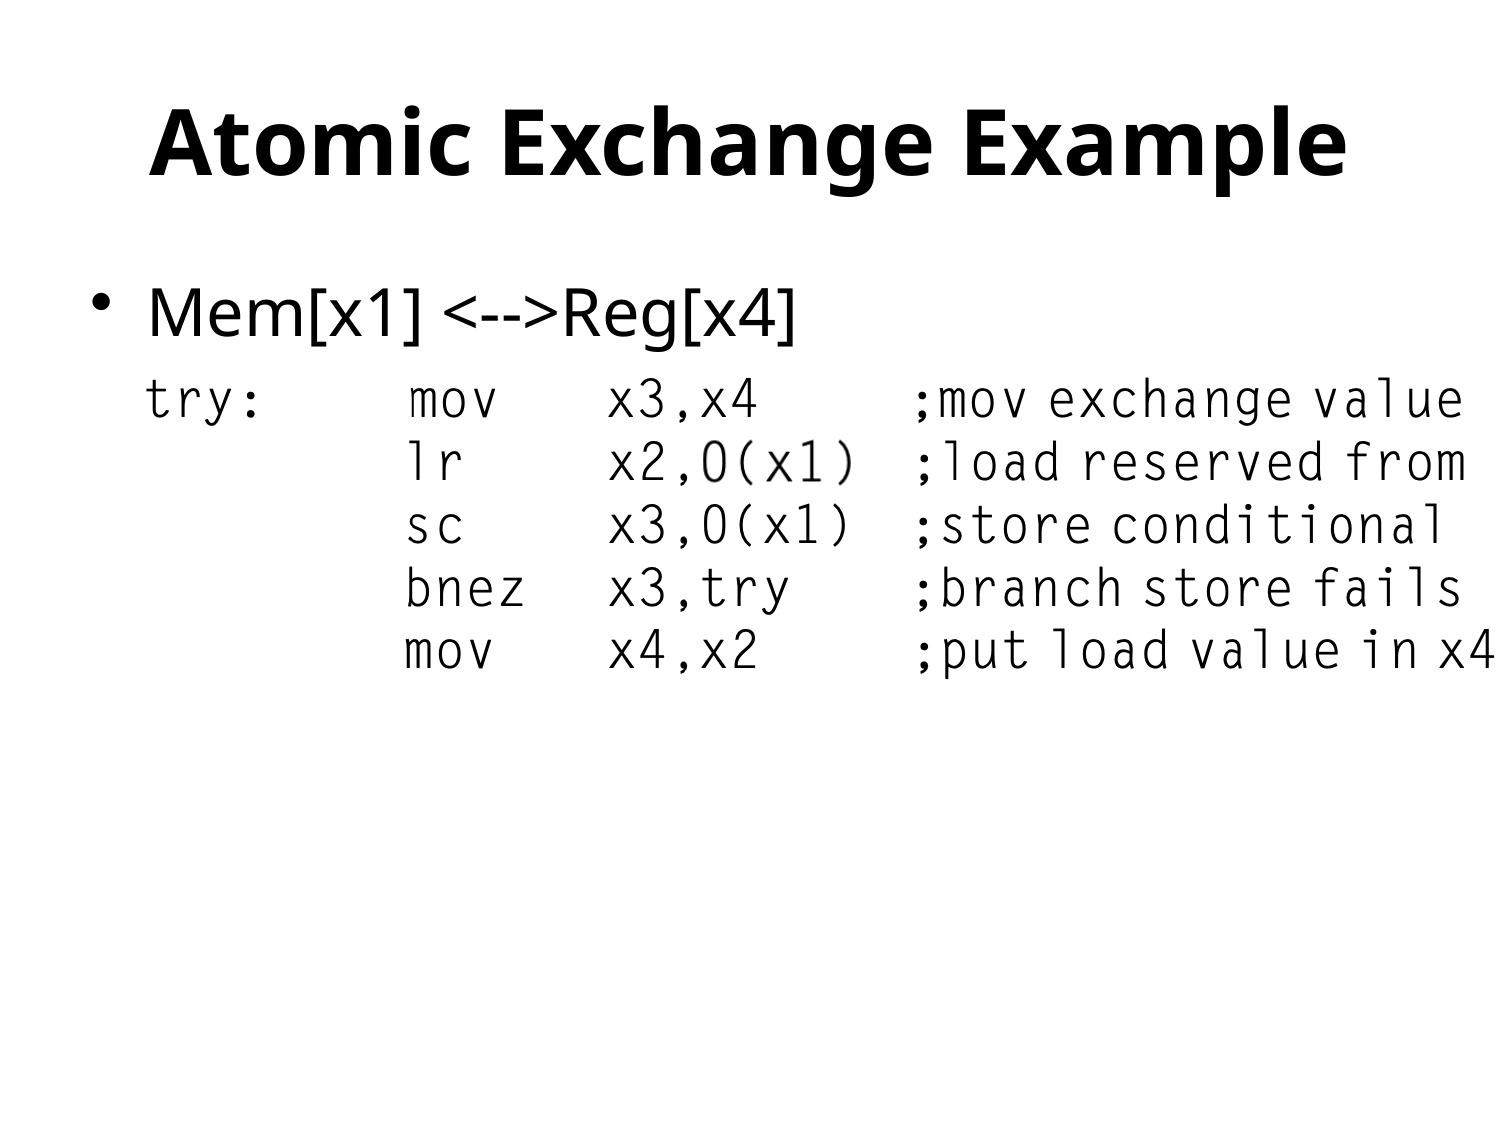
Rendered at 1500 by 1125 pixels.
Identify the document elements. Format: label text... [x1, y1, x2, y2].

picture [141, 373, 1500, 685]
title Atomic Exchange Example [0, 45, 1500, 233]
list Mem[x1] <-->Reg[x4] [75, 262, 1500, 1125]
